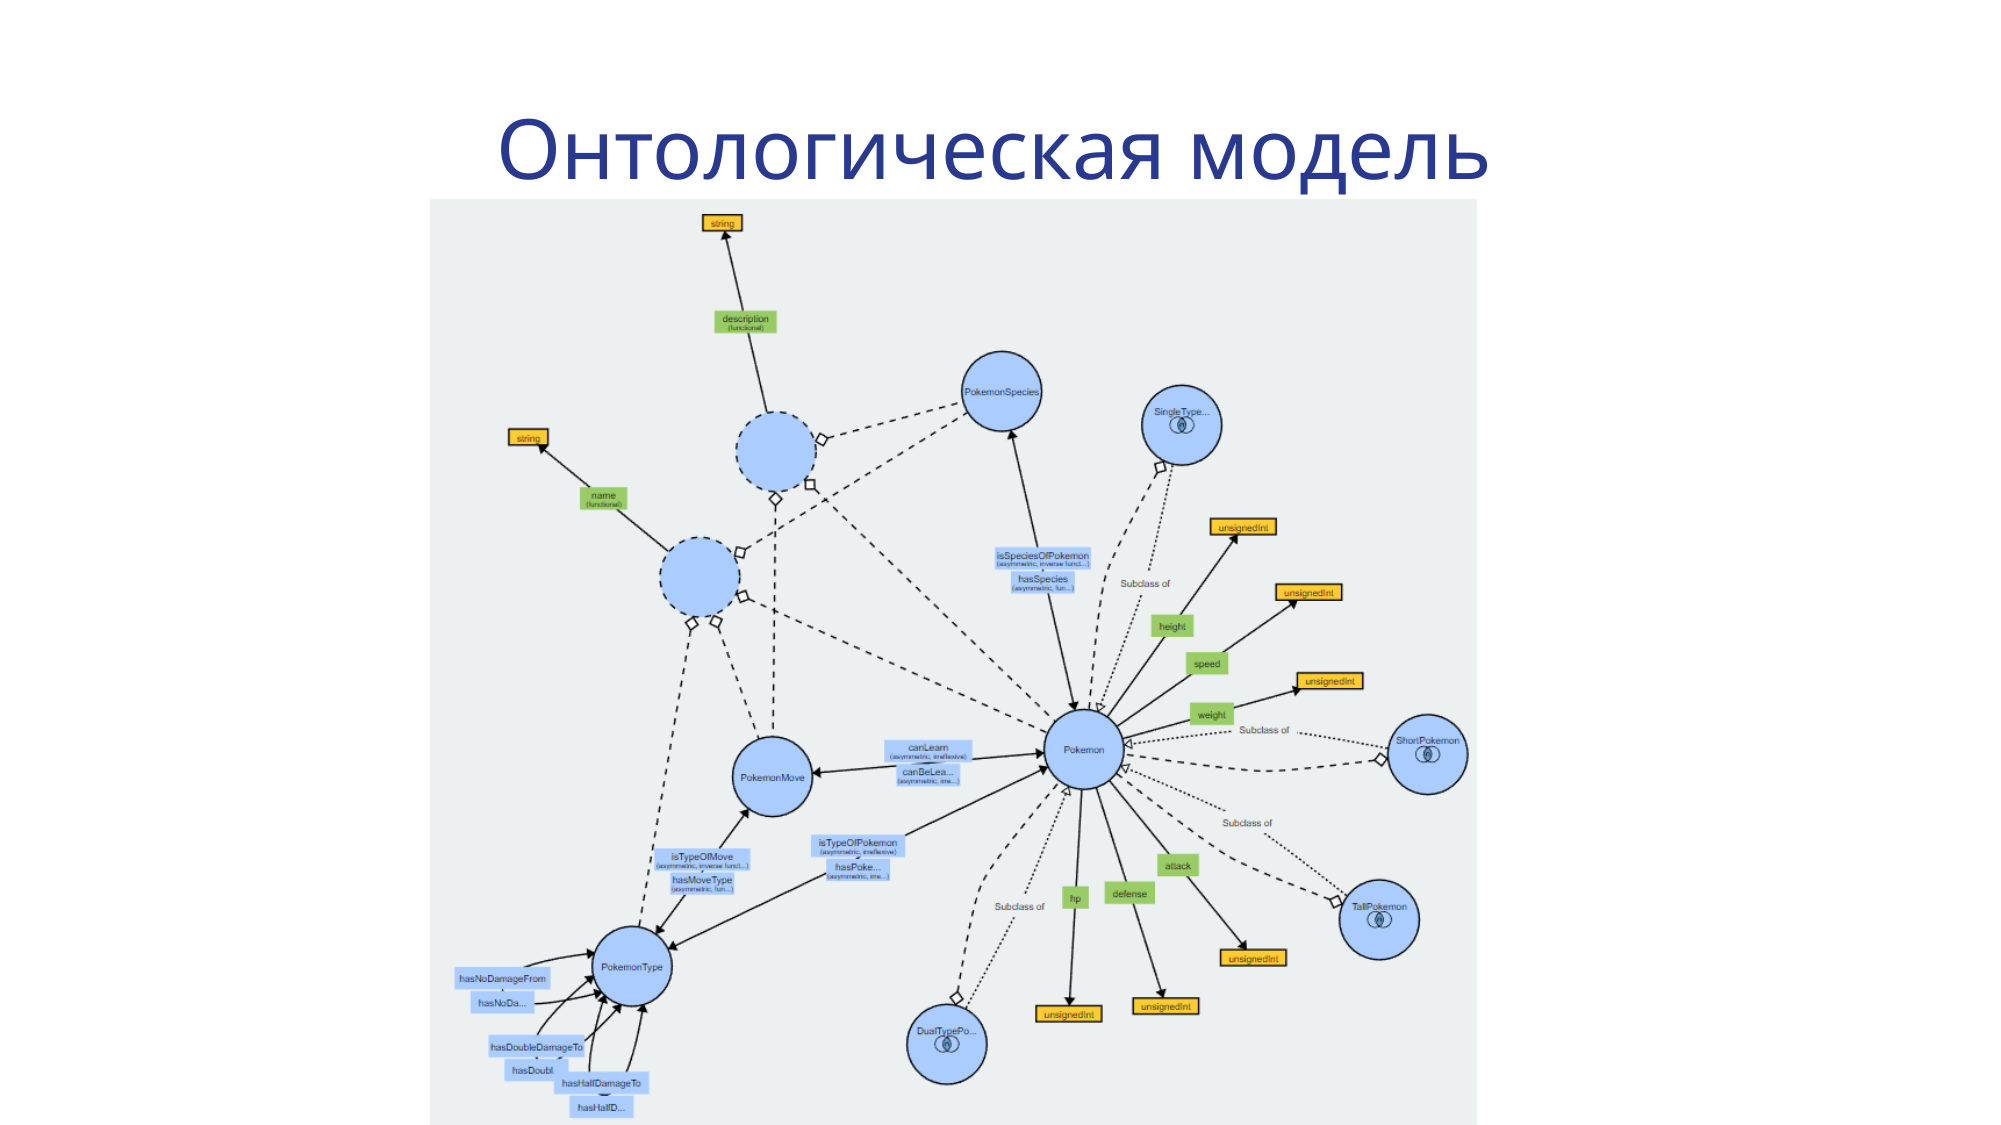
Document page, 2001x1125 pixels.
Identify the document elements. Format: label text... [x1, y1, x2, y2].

picture [430, 199, 1477, 1125]
title Онтологическая модель [481, 93, 1920, 350]
